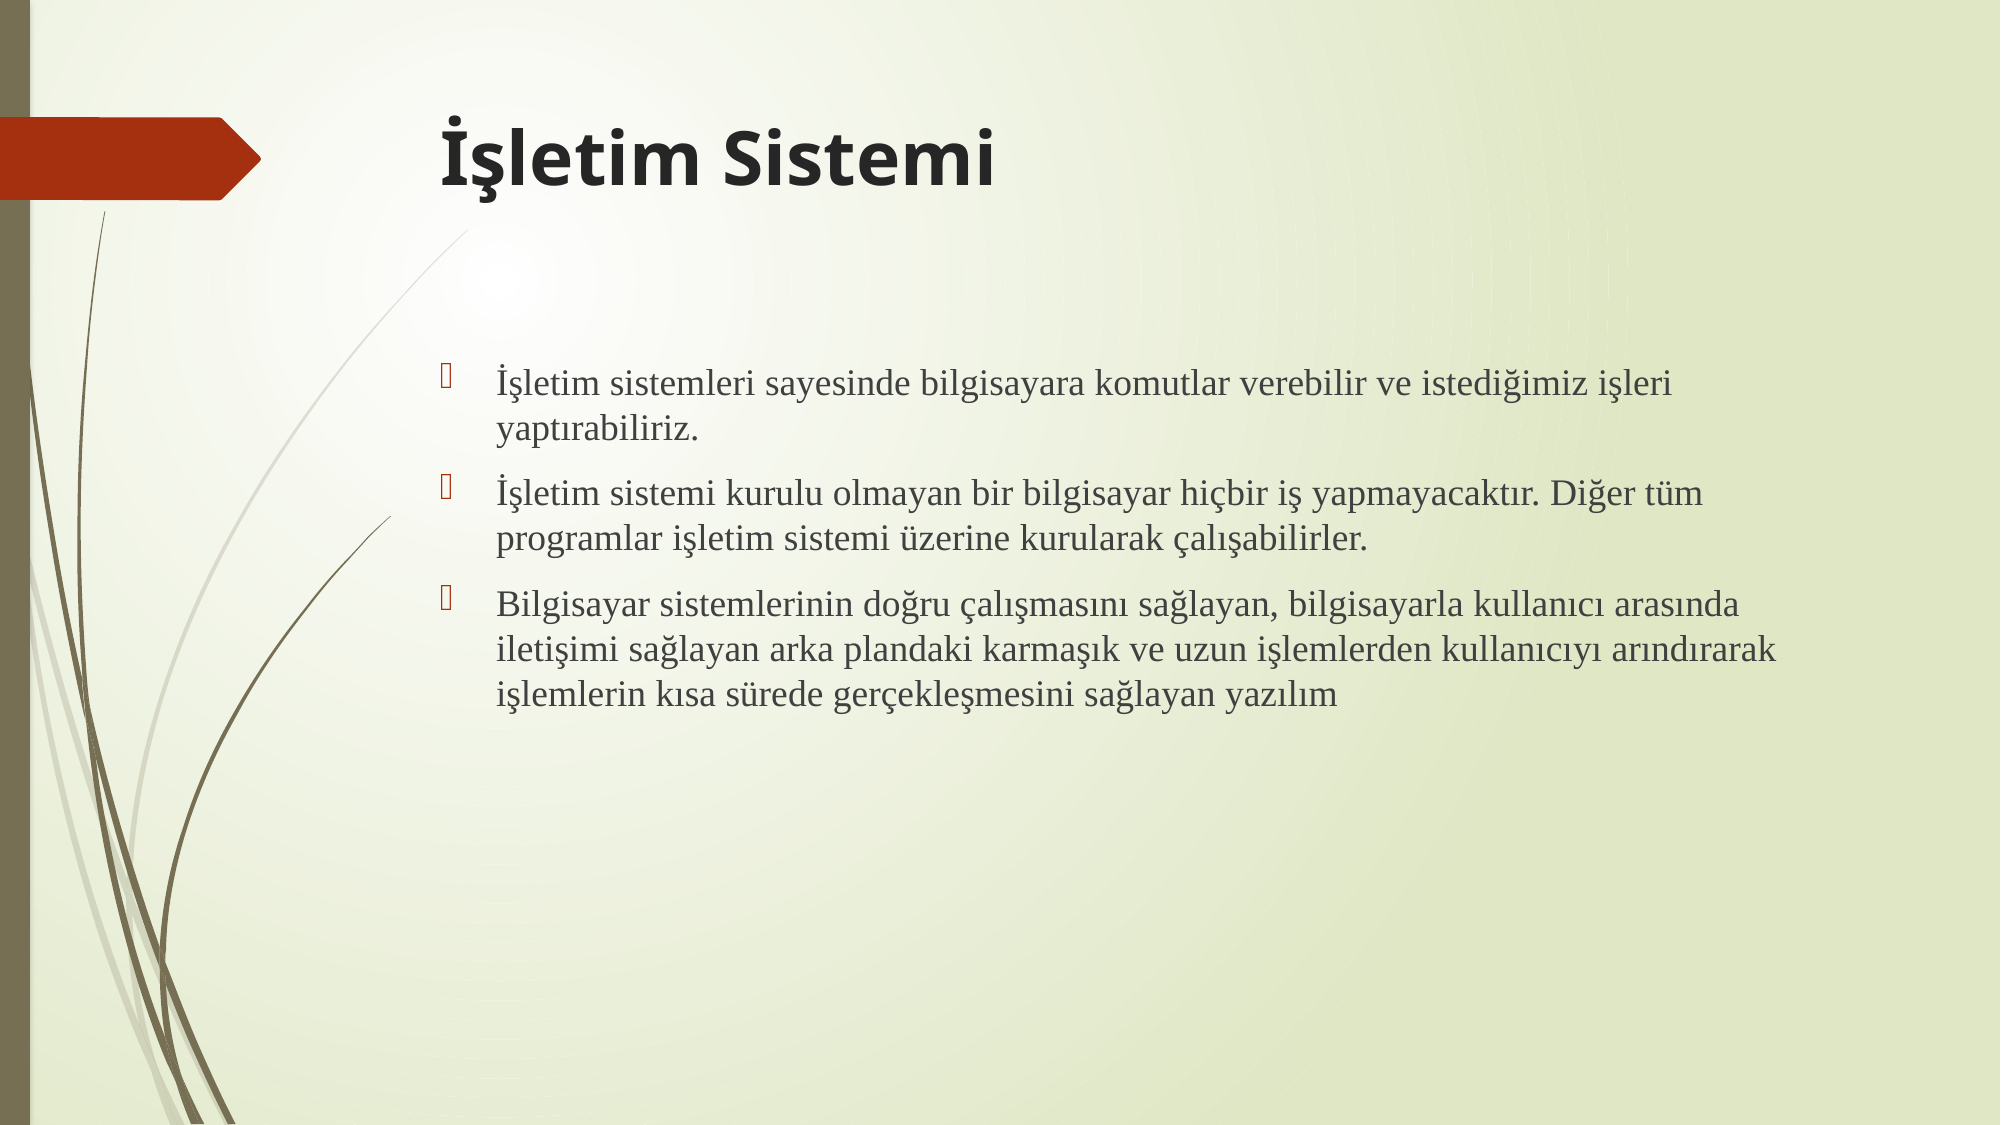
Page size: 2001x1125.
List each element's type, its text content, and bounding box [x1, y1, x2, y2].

title İşletim Sistemi [425, 102, 1888, 313]
list İşletim sistemleri sayesinde bilgisayara komutlar verebilir ve istediğimiz işleri yaptırabiliriz. İşletim sistemi kurulu olmayan bir bilgisayar hiçbir iş yapmayacaktır. Diğer tüm programlar işletim sistemi üzerine kurularak çalışabilirler. Bilgisayar sistemlerinin doğru çalışmasını sağlayan, bilgisayarla kullanıcı arasında iletişimi sağlayan arka plandaki karmaşık ve uzun işlemlerden kullanıcıyı arındırarak işlemlerin kısa sürede gerçekleşmesini sağlayan yazılım [424, 350, 1888, 970]
